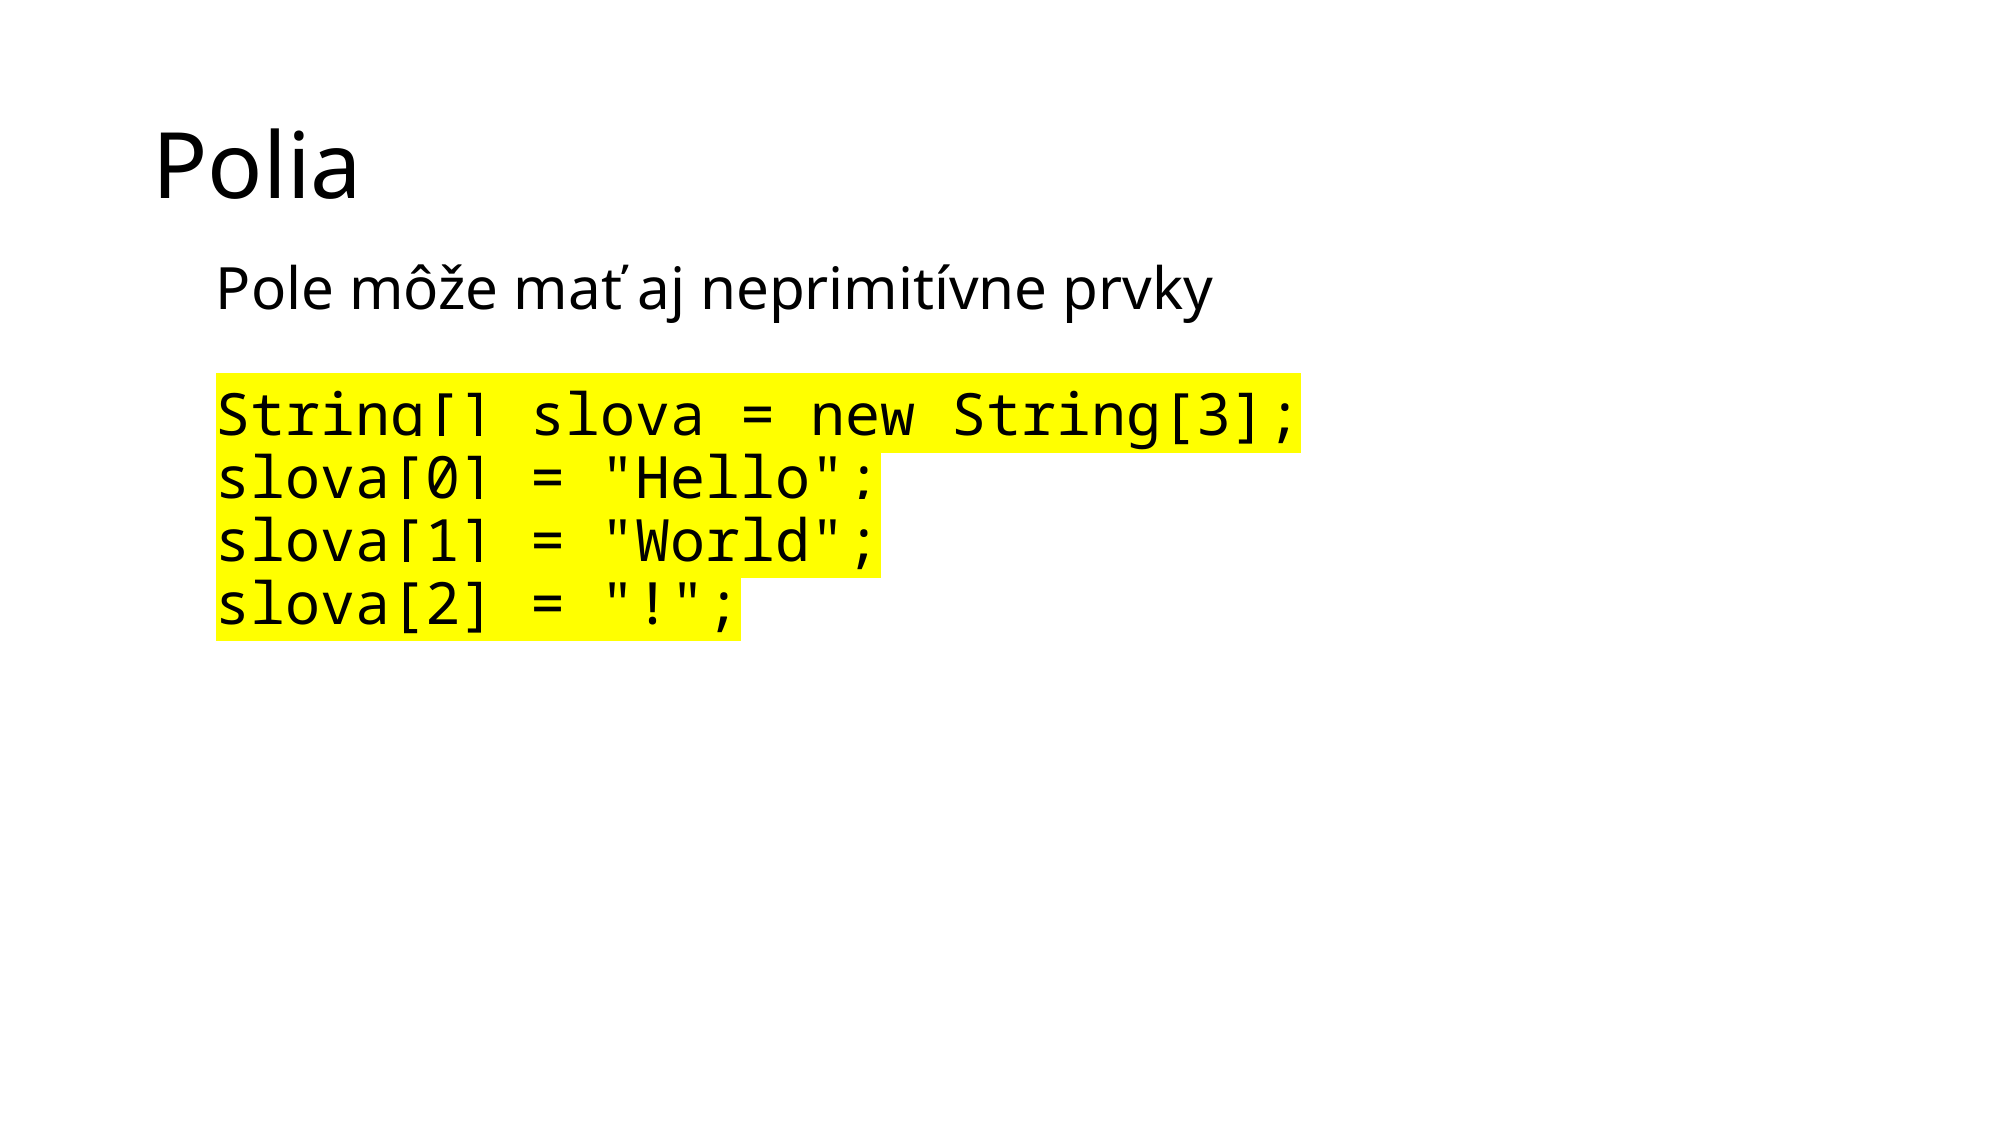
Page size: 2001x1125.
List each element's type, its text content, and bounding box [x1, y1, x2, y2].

title Polia [137, 59, 1863, 278]
list Pole môže mať aj neprimitívne prvky String[] slova = new String[3]; slova[0] = "Hello"; slova[1] = "World"; slova[2] = "!"; [200, 251, 1881, 1055]
